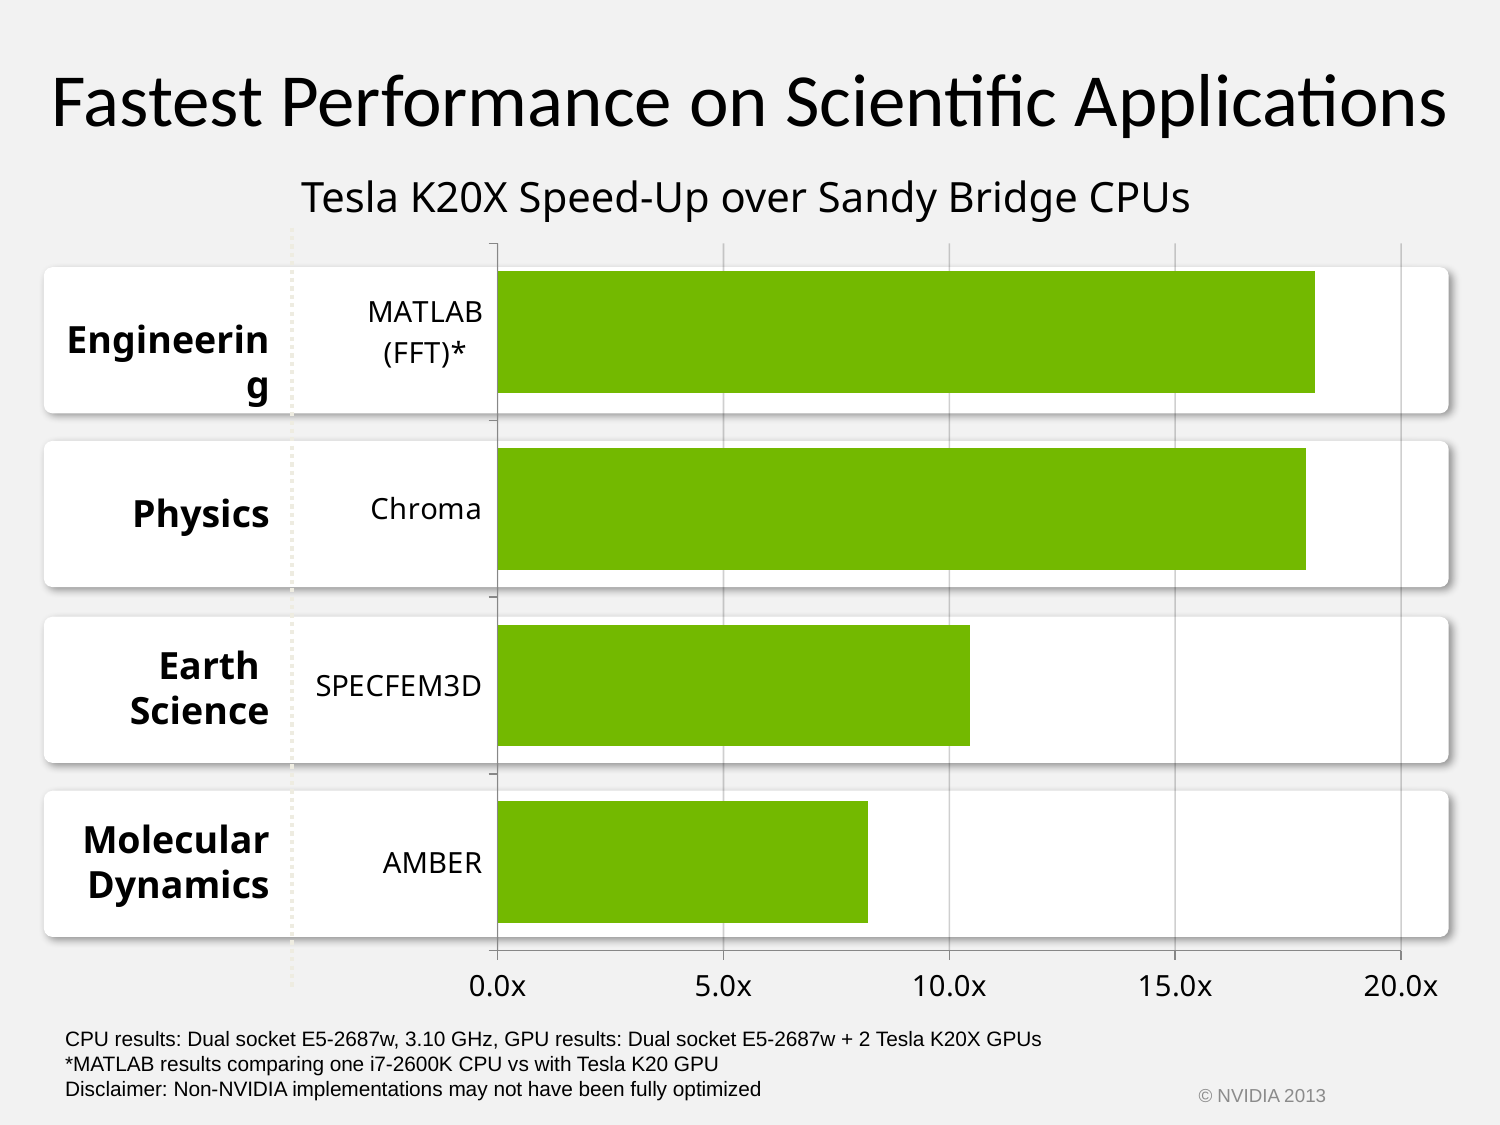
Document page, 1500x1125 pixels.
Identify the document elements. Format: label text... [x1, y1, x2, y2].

text_box Tesla K20X Speed-Up over Sandy Bridge CPUs [117, 168, 1376, 225]
title Fastest Performance on Scientific Applications [0, 45, 1500, 148]
text_box CPU results: Dual socket E5-2687w, 3.10 GHz, GPU results: Dual socket E5-2687w + 2 Tesla K20X GPUs *MATLAB results comparing one i7-2600K CPU vs with Tesla K20 GPU Disclaimer: Non-NVIDIA implementations may not have been fully optimized [50, 1031, 1058, 1108]
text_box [43, 227, 1463, 1023]
footer © NVIDIA 2013 [1025, 1065, 1500, 1125]
